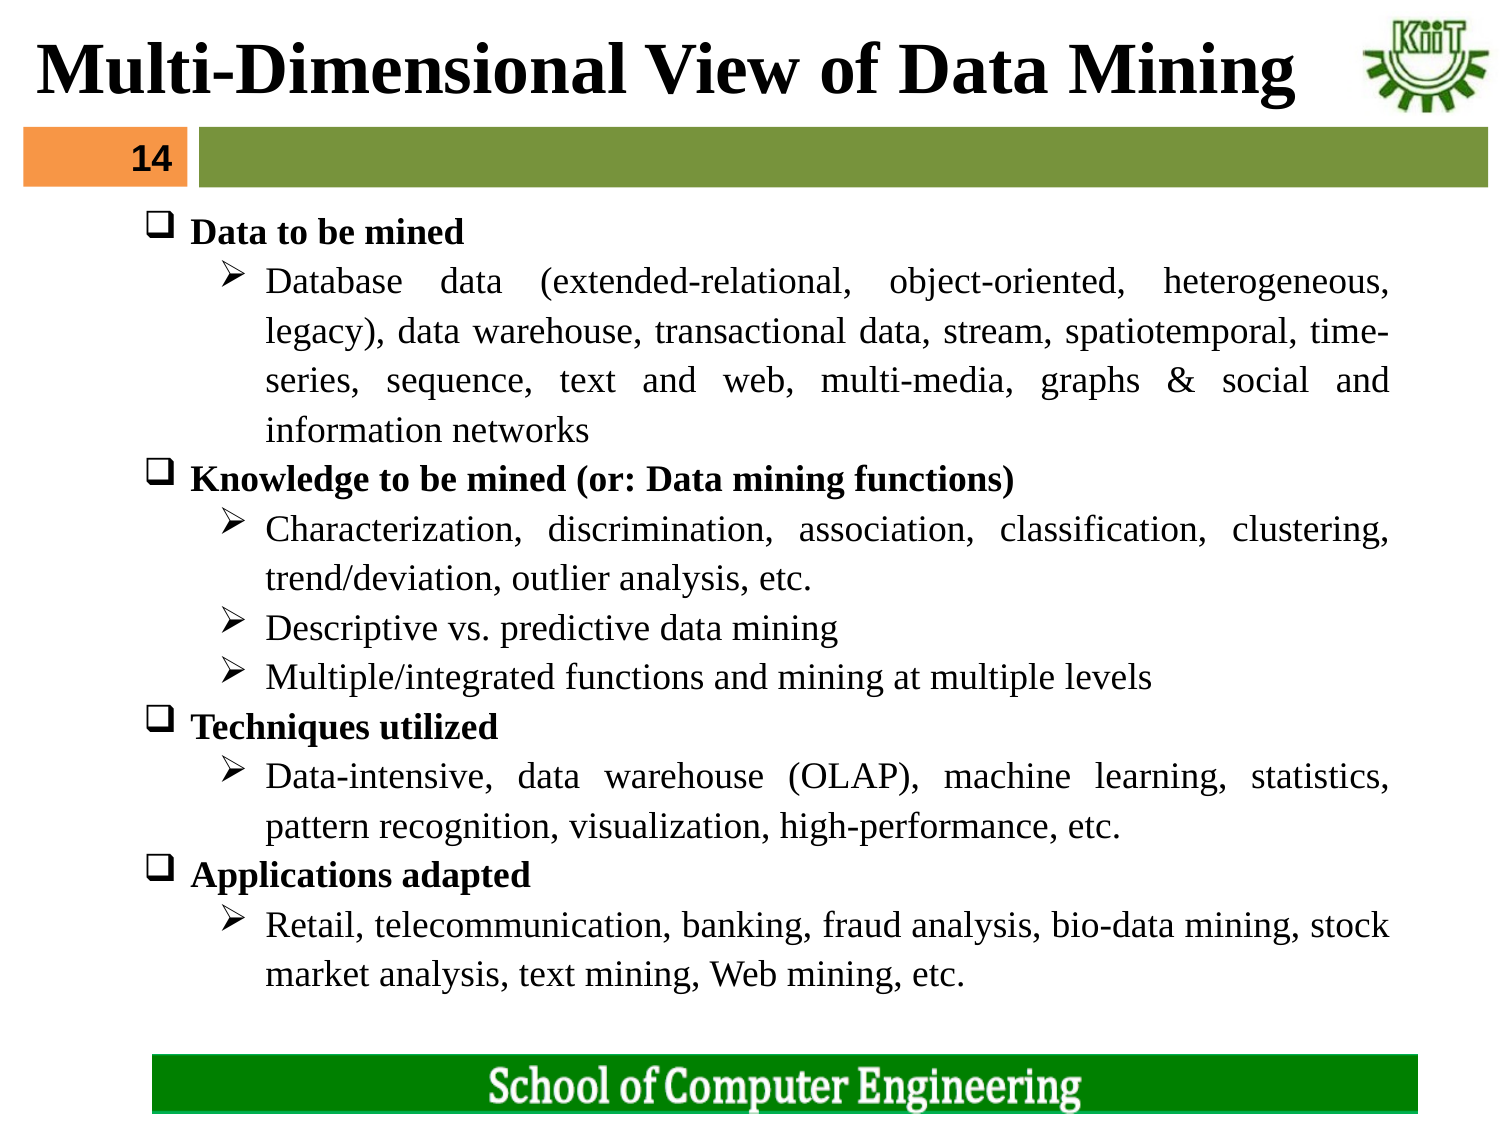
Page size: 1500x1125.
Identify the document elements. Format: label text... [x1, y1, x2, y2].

slide_number [1074, 1042, 1425, 1103]
text_box Data to be mined Database data (extended-relational, object-oriented, heterogeneous, legacy), data warehouse, transactional data, stream, spatiotemporal, time-series, sequence, text and web, multi-media, graphs & social and information networks Knowledge to be mined (or: Data mining functions) Characterization, discrimination, association, classification, clustering, trend/deviation, outlier analysis, etc. Descriptive vs. predictive data mining Multiple/integrated functions and mining at multiple levels Techniques utilized Data-intensive, data warehouse (OLAP), machine learning, statistics, pattern recognition, visualization, high-performance, etc. Applications adapted Retail, telecommunication, banking, fraud analysis, bio-data mining, stock market analysis, text mining, Web mining, etc. [128, 194, 1407, 1000]
text_box Multi-Dimensional View of Data Mining [21, 11, 1325, 118]
picture [152, 1054, 1419, 1114]
text_box [23, 126, 188, 187]
text_box [199, 126, 1489, 188]
picture [1347, 11, 1500, 118]
